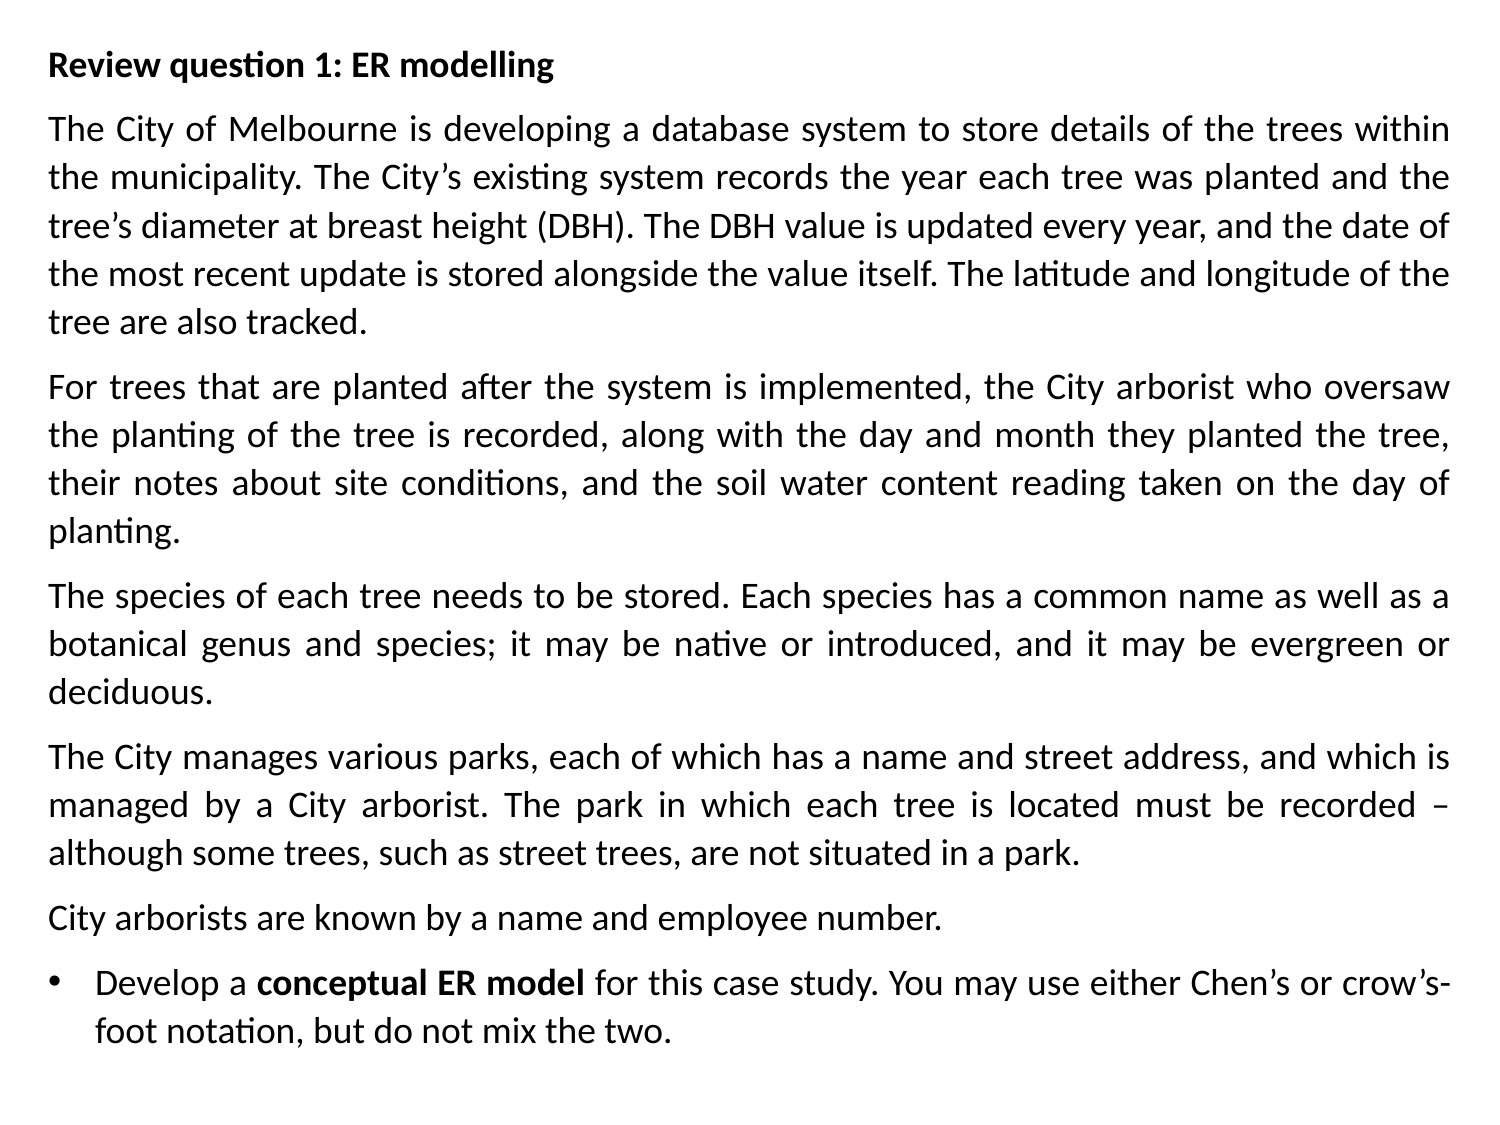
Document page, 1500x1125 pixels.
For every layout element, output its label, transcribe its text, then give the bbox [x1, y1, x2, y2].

text_box Review question 1: ER modelling The City of Melbourne is developing a database system to store details of the trees within the municipality. The City’s existing system records the year each tree was planted and the tree’s diameter at breast height (DBH). The DBH value is updated every year, and the date of the most recent update is stored alongside the value itself. The latitude and longitude of the tree are also tracked. For trees that are planted after the system is implemented, the City arborist who oversaw the planting of the tree is recorded, along with the day and month they planted the tree, their notes about site conditions, and the soil water content reading taken on the day of planting. The species of each tree needs to be stored. Each species has a common name as well as a botanical genus and species; it may be native or introduced, and it may be evergreen or deciduous. The City manages various parks, each of which has a name and street address, and which is managed by a City arborist. The park in which each tree is located must be recorded – although some trees, such as street trees, are not situated in a park. City arborists are known by a name and employee number. Develop a conceptual ER model for this case study. You may use either Chen’s or crow’s-foot notation, but do not mix the two. [33, 29, 1467, 1059]
